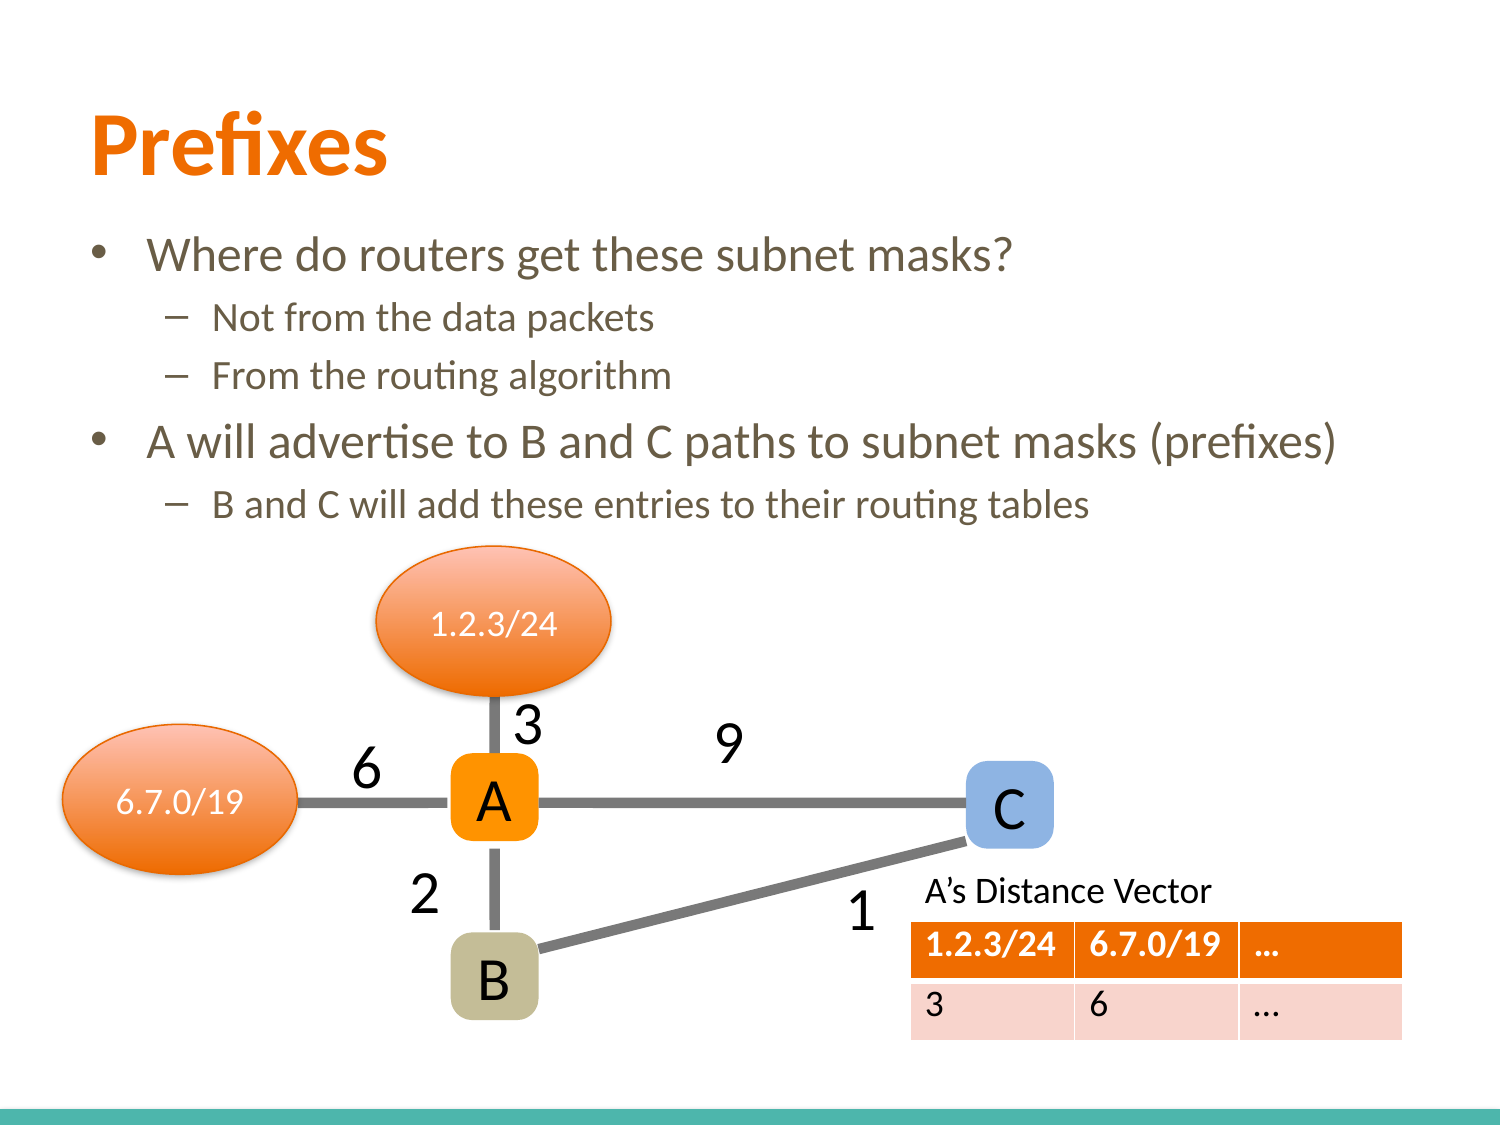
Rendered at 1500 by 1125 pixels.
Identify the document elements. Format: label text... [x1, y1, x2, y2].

list Where do routers get these subnet masks? Not from the data packets From the routing algorithm A will advertise to B and C paths to subnet masks (prefixes) B and C will add these entries to their routing tables [75, 213, 1425, 610]
table_header … [1240, 922, 1402, 978]
table_header 6.7.0/19 [1075, 922, 1238, 978]
text_box A’s Distance Vector [910, 858, 1403, 919]
text_box C [965, 760, 1054, 849]
text_box 2 [403, 846, 448, 932]
text_box 9 [707, 696, 752, 782]
text_box 6 [345, 721, 390, 807]
text_box 1 [839, 863, 884, 949]
table_header 1.2.3/24 [911, 922, 1074, 978]
text_box B [450, 932, 539, 1021]
title Prefixes [75, 45, 1425, 213]
table_cell 3 [911, 984, 1074, 1040]
table_cell 6 [1075, 984, 1238, 1040]
text_box 6.7.0/19 [61, 723, 299, 876]
text_box 1.2.3/24 [375, 545, 612, 697]
text_box 3 [506, 677, 551, 763]
text_box A [450, 753, 539, 842]
table_cell … [1240, 984, 1402, 1040]
